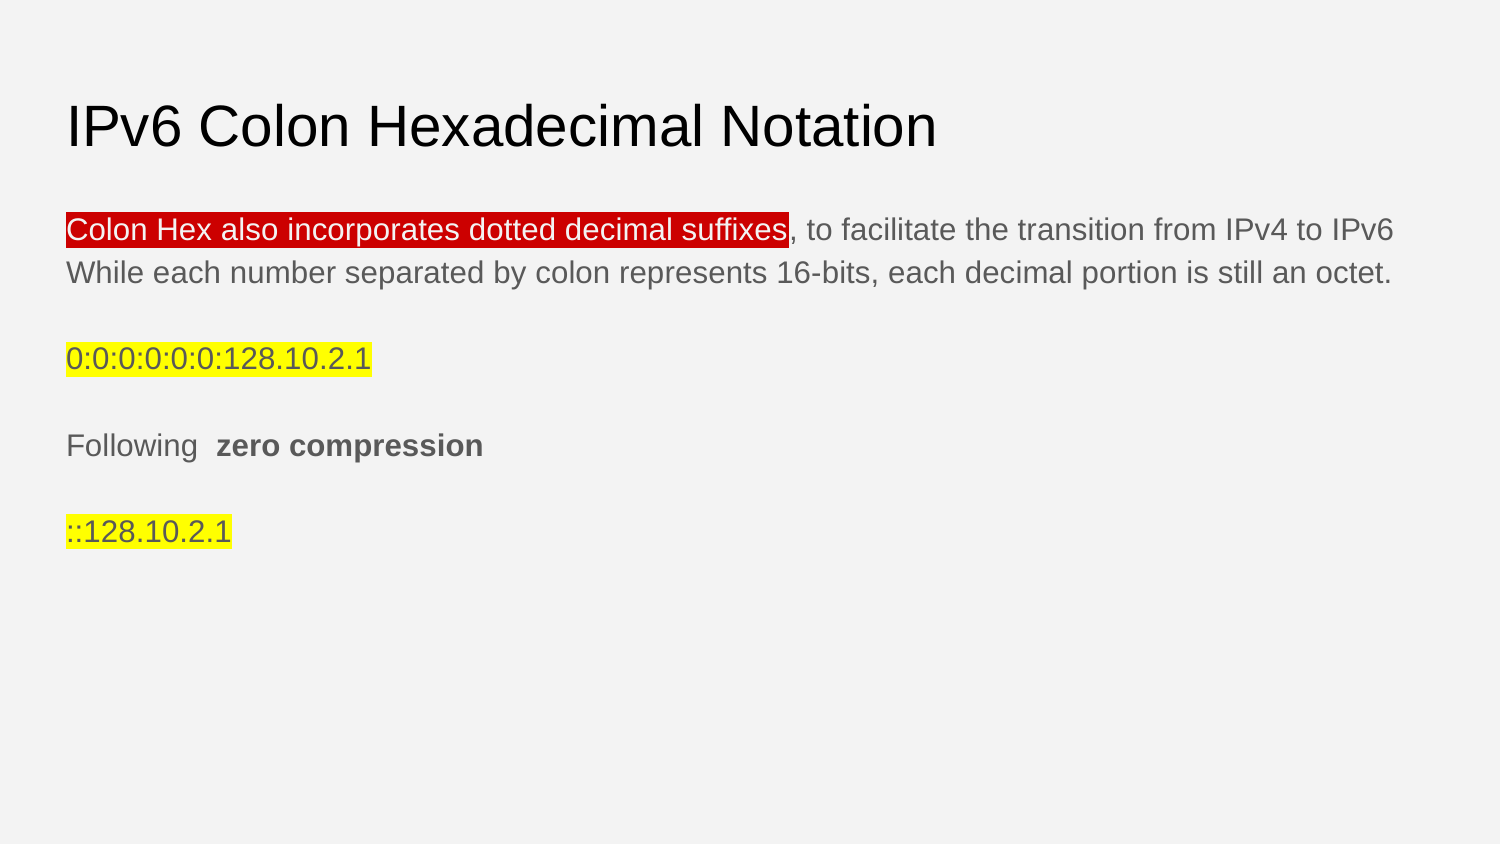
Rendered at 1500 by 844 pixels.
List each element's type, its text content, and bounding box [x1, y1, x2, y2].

title IPv6 Colon Hexadecimal Notation [51, 72, 1449, 167]
list Colon Hex also incorporates dotted decimal suffixes, to facilitate the transition from IPv4 to IPv6 While each number separated by colon represents 16-bits, each decimal portion is still an octet. 0:0:0:0:0:0:128.10.2.1 Following zero compression ::128.10.2.1 [51, 189, 1425, 750]
